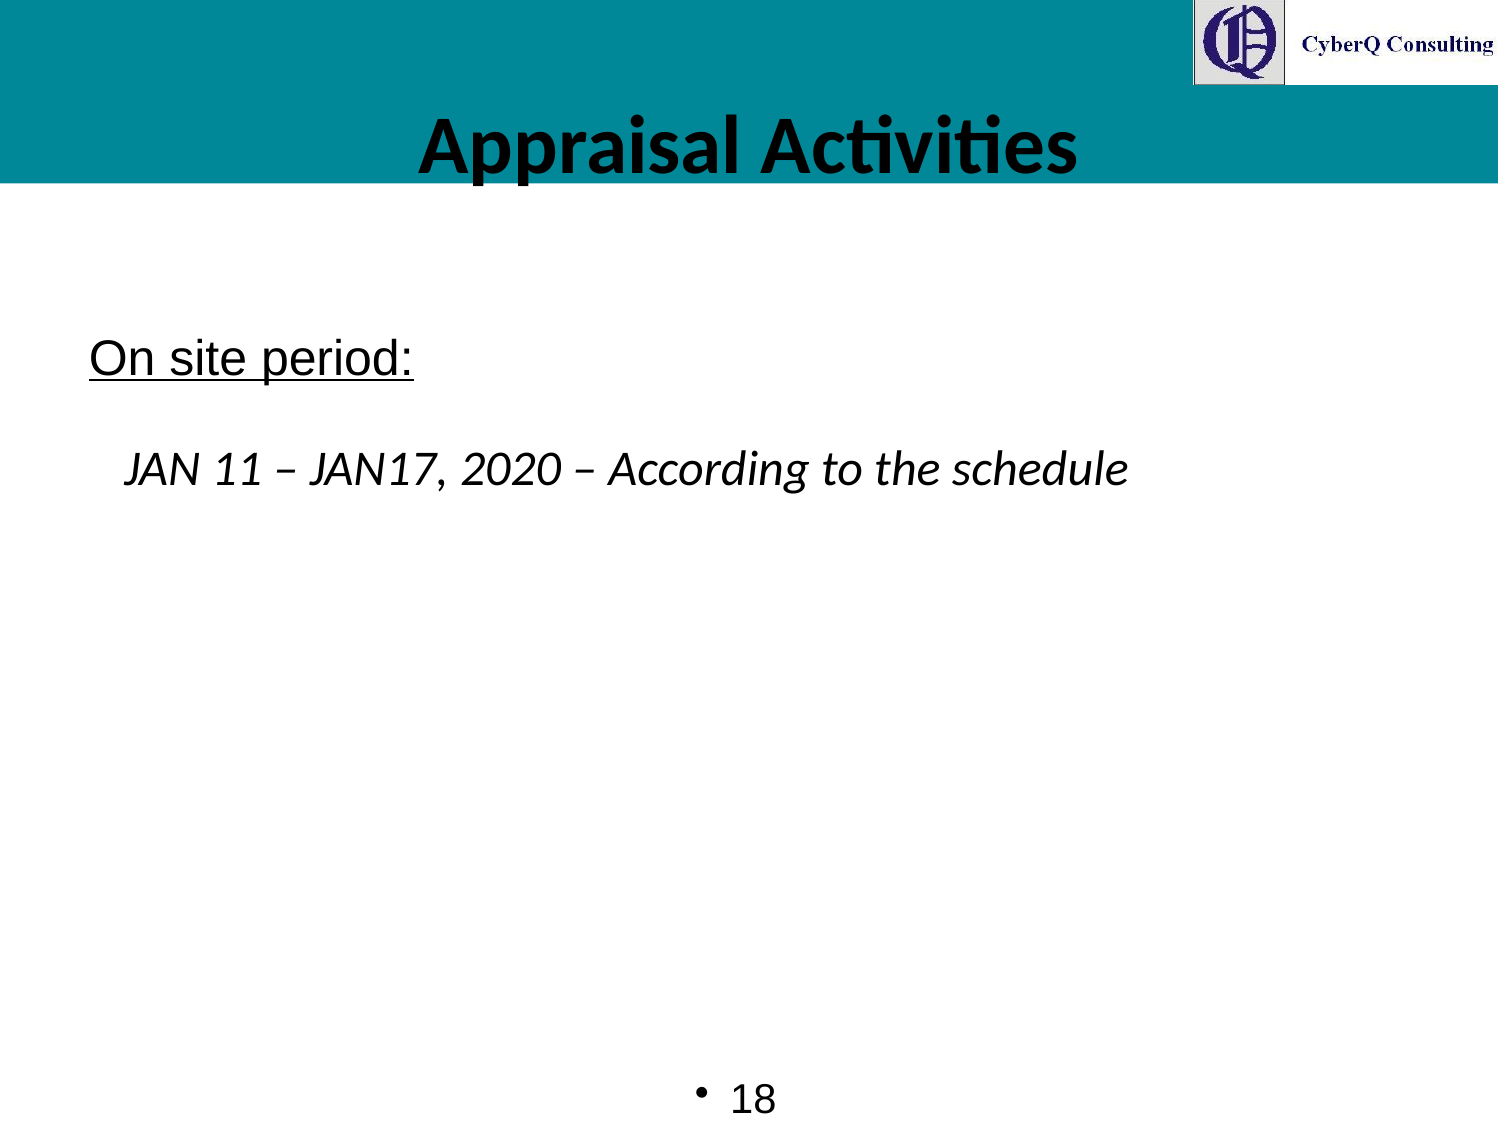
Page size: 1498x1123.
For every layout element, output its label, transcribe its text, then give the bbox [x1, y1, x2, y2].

picture [1193, 0, 1498, 85]
title Appraisal Activities [231, 98, 1267, 199]
slide_number 18 [680, 1064, 818, 1109]
